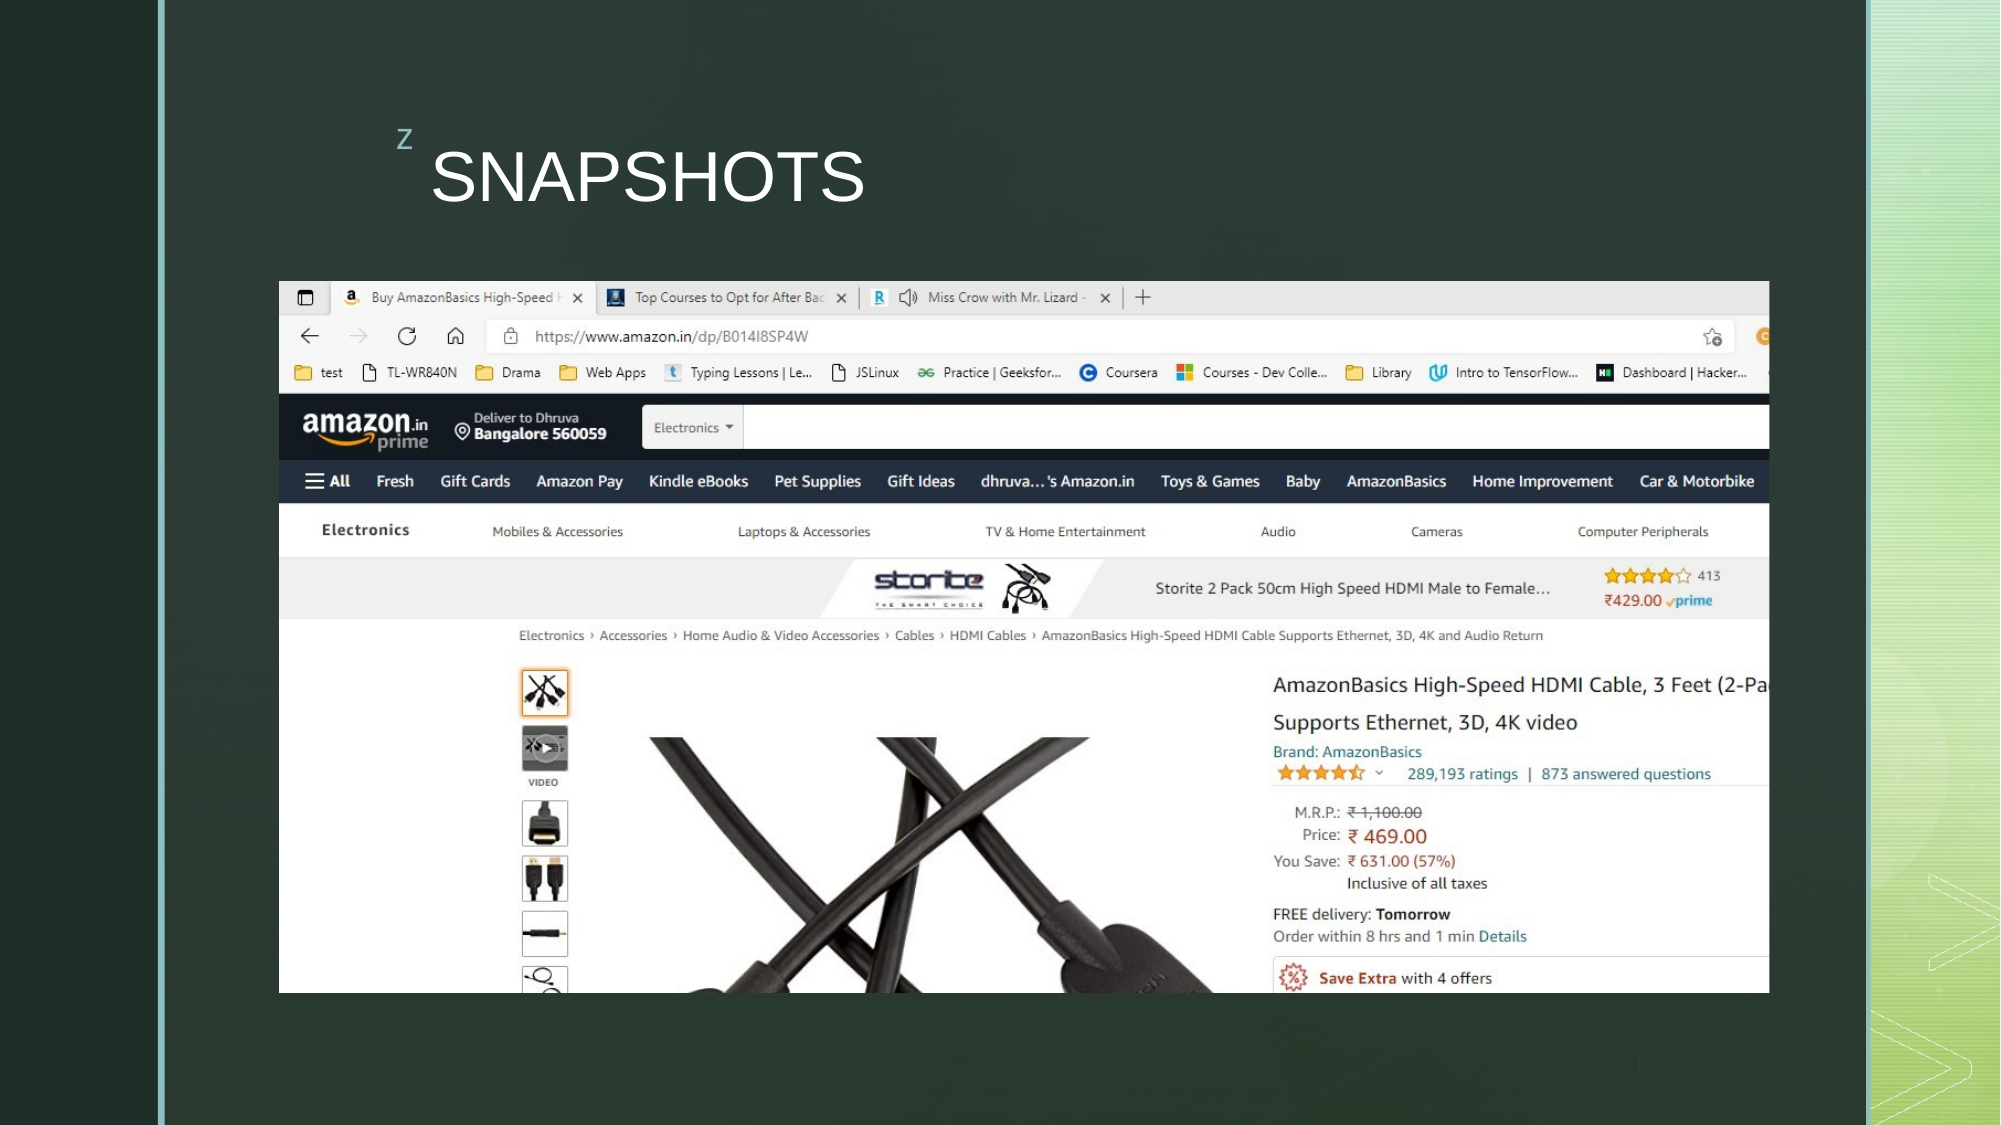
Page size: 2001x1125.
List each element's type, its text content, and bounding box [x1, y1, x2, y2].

title SNAPSHOTS [415, 132, 1721, 281]
picture [1871, 0, 2001, 1125]
picture [278, 281, 1770, 993]
